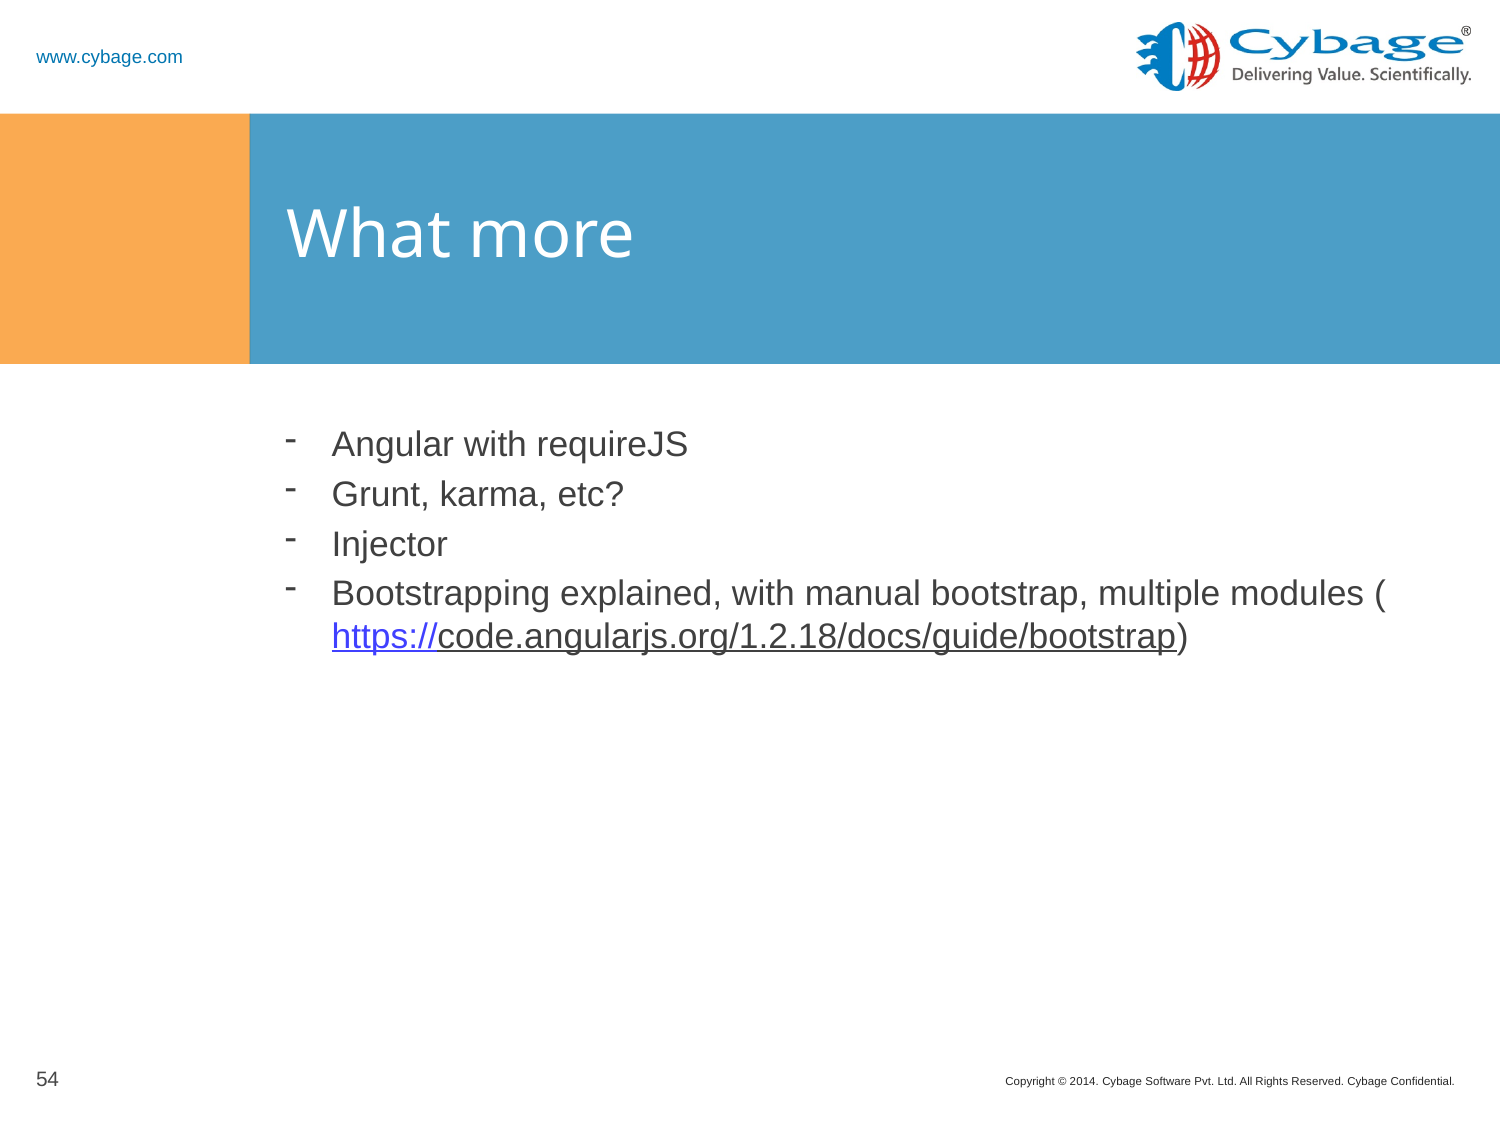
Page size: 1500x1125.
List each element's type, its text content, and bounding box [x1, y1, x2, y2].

title What more [272, 183, 1463, 277]
list Angular with requireJS Grunt, karma, etc? Injector Bootstrapping explained, with manual bootstrap, multiple modules (https://code.angularjs.org/1.2.18/docs/guide/bootstrap) [269, 413, 1463, 1007]
picture [1136, 22, 1471, 91]
slide_number 54 [21, 1048, 102, 1109]
